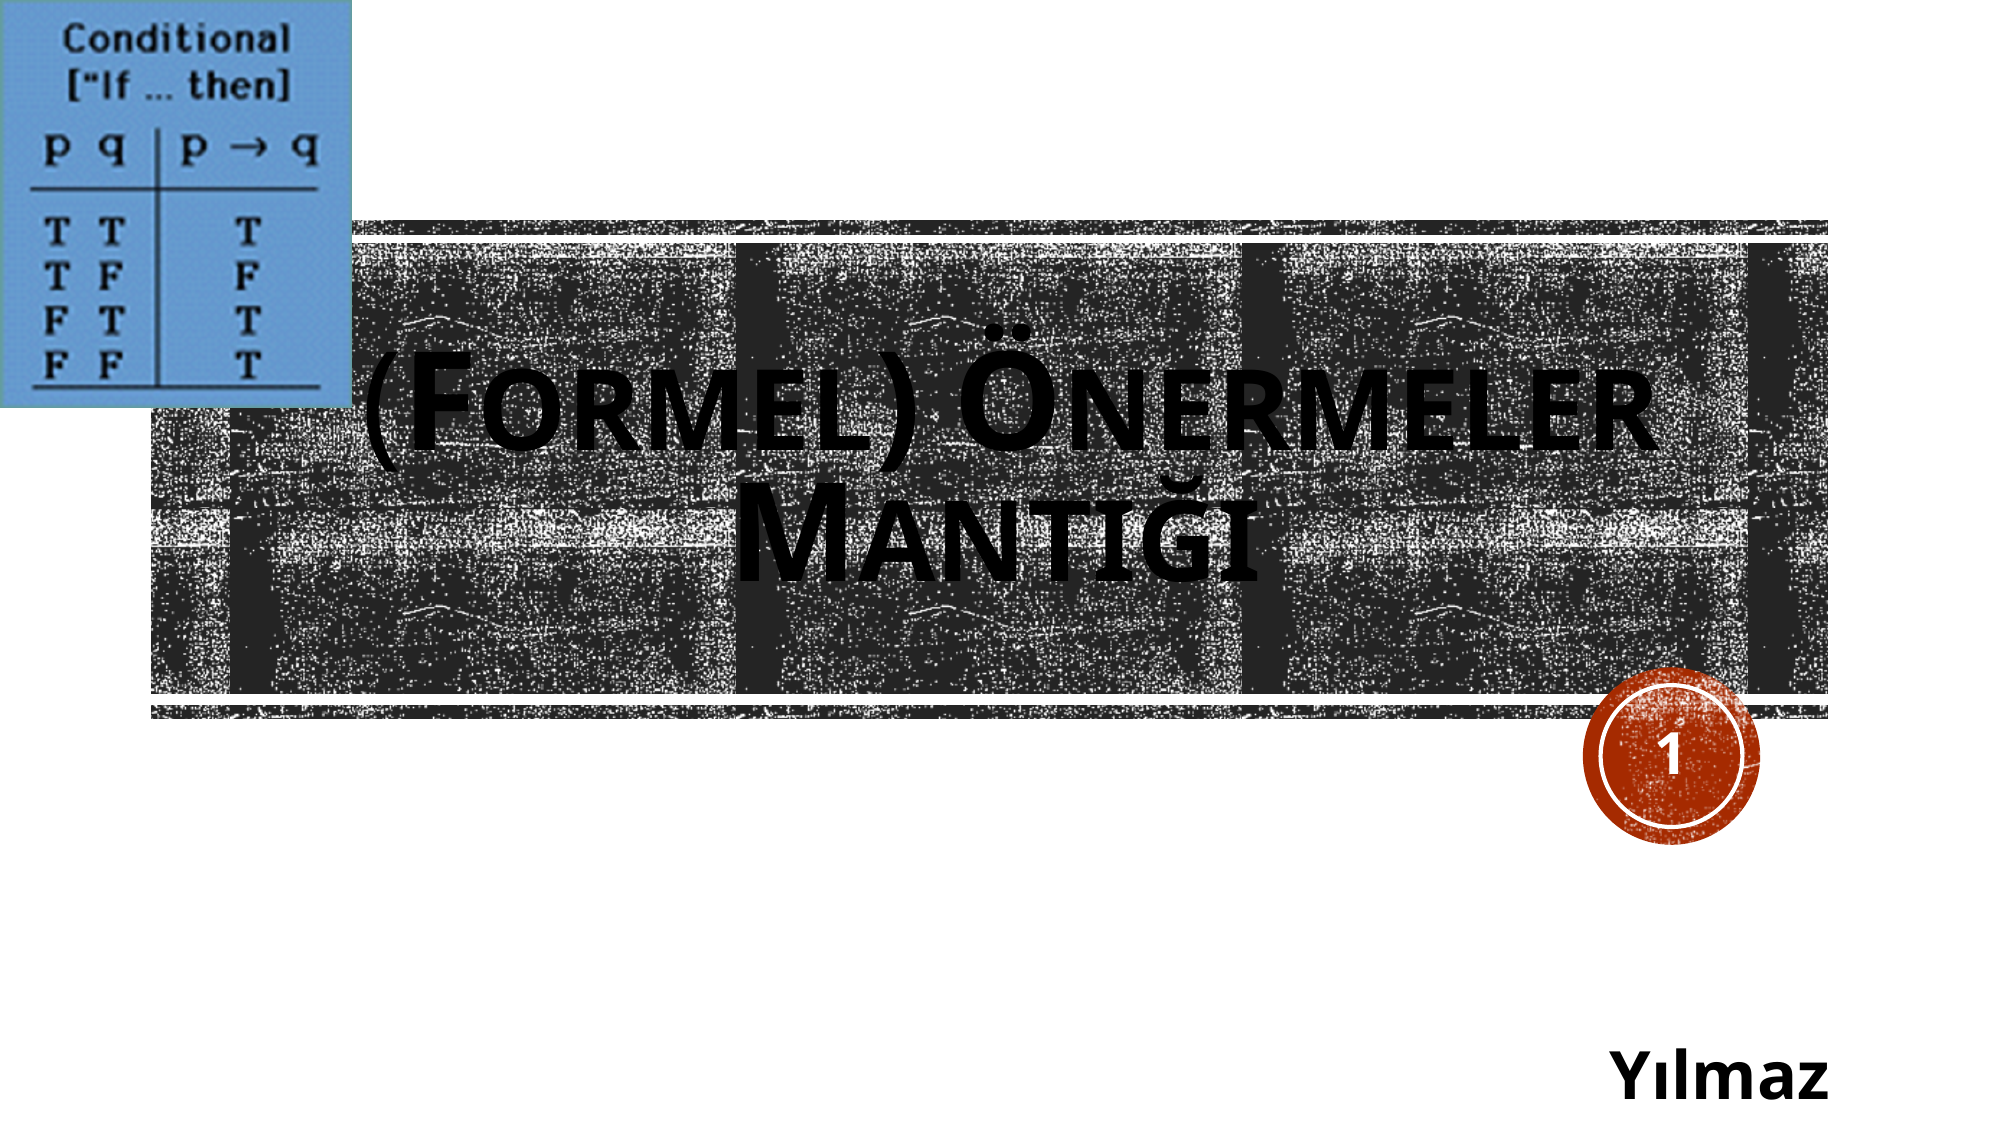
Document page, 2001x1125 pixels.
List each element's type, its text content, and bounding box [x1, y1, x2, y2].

slide_number 1 [1573, 703, 1770, 809]
text_box Yılmaz KILIÇASLAN [1451, 1025, 1989, 1125]
picture [0, 0, 352, 408]
title (formel) önermeler mantığı [172, 234, 1818, 733]
